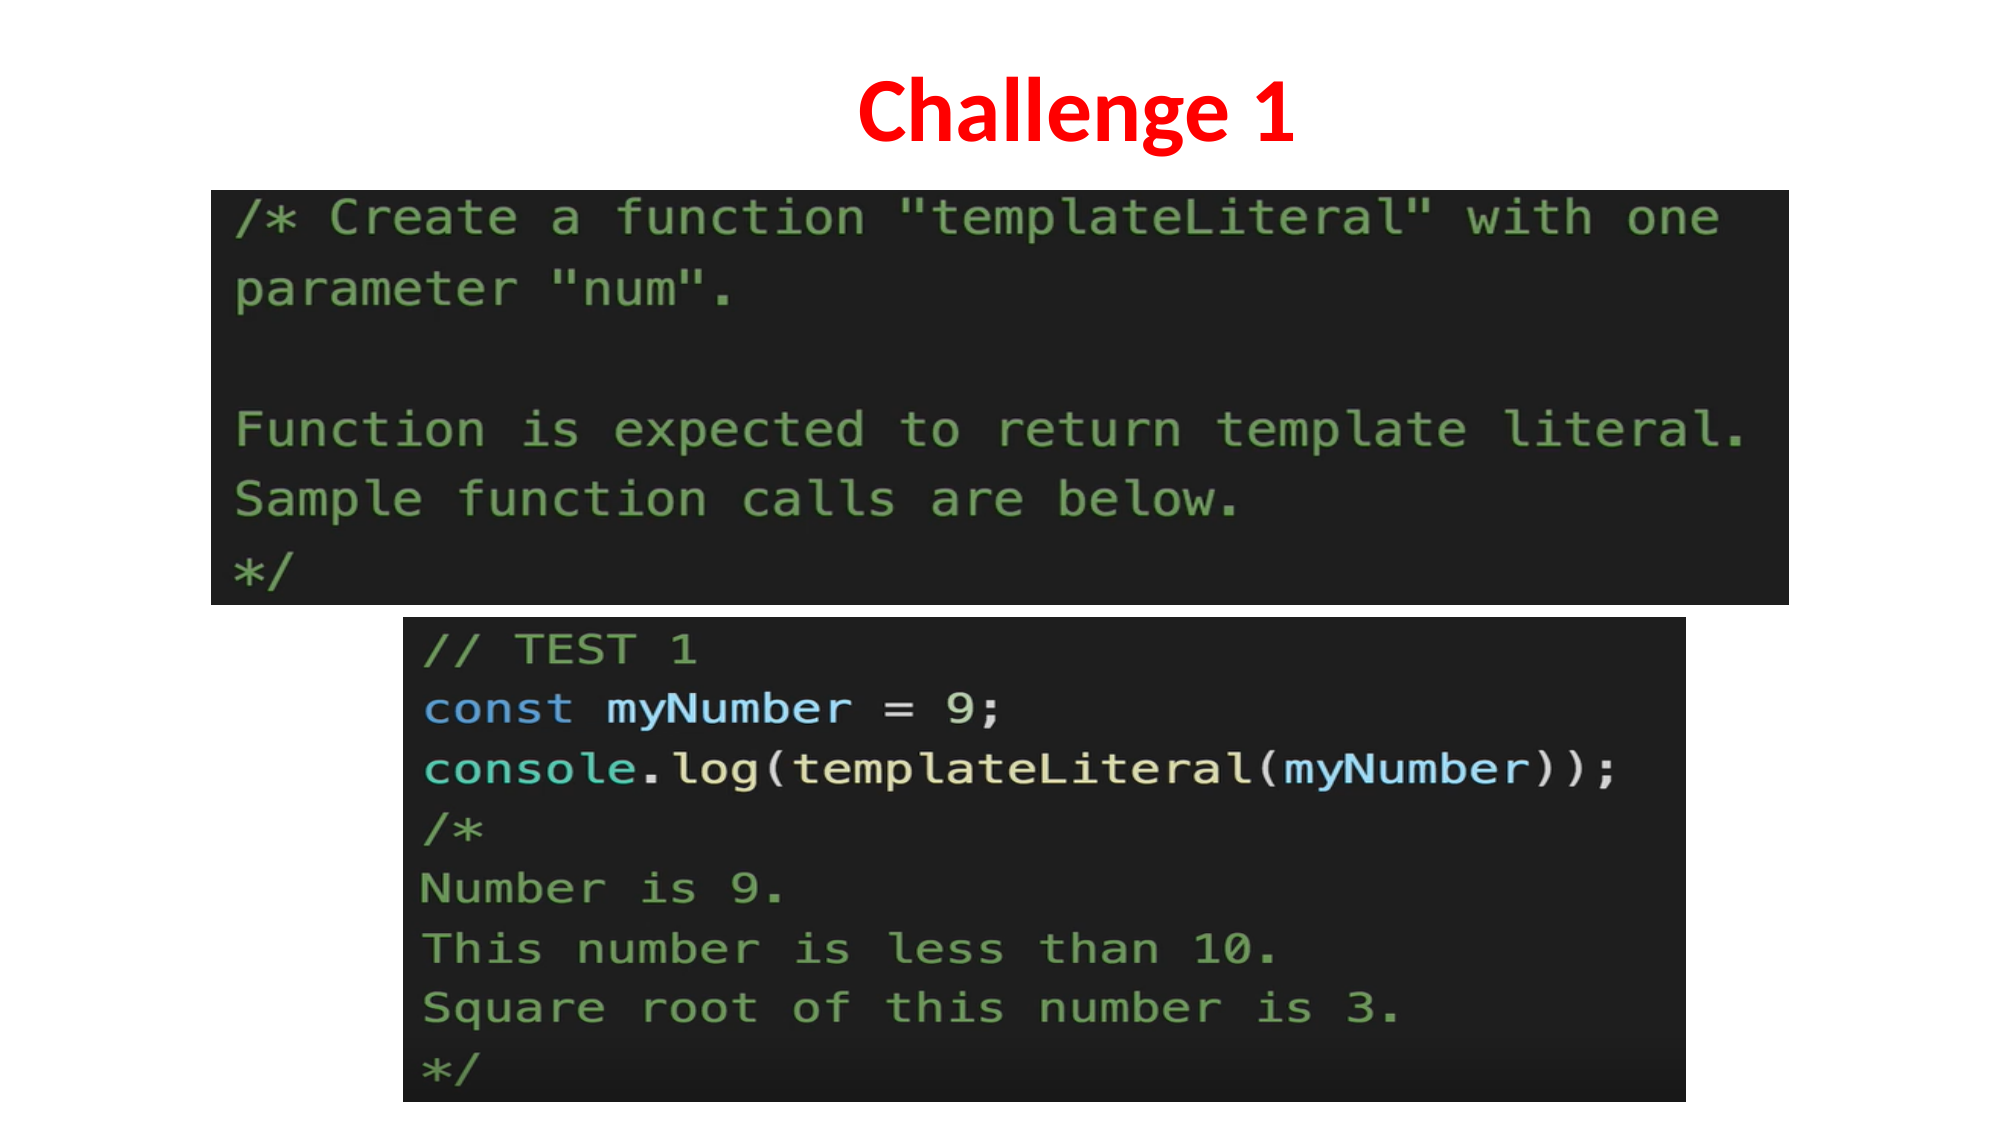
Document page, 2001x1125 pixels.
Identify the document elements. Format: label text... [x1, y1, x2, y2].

picture [403, 617, 1686, 1102]
text_box Challenge 1 [843, 42, 1313, 167]
picture [211, 190, 1789, 605]
